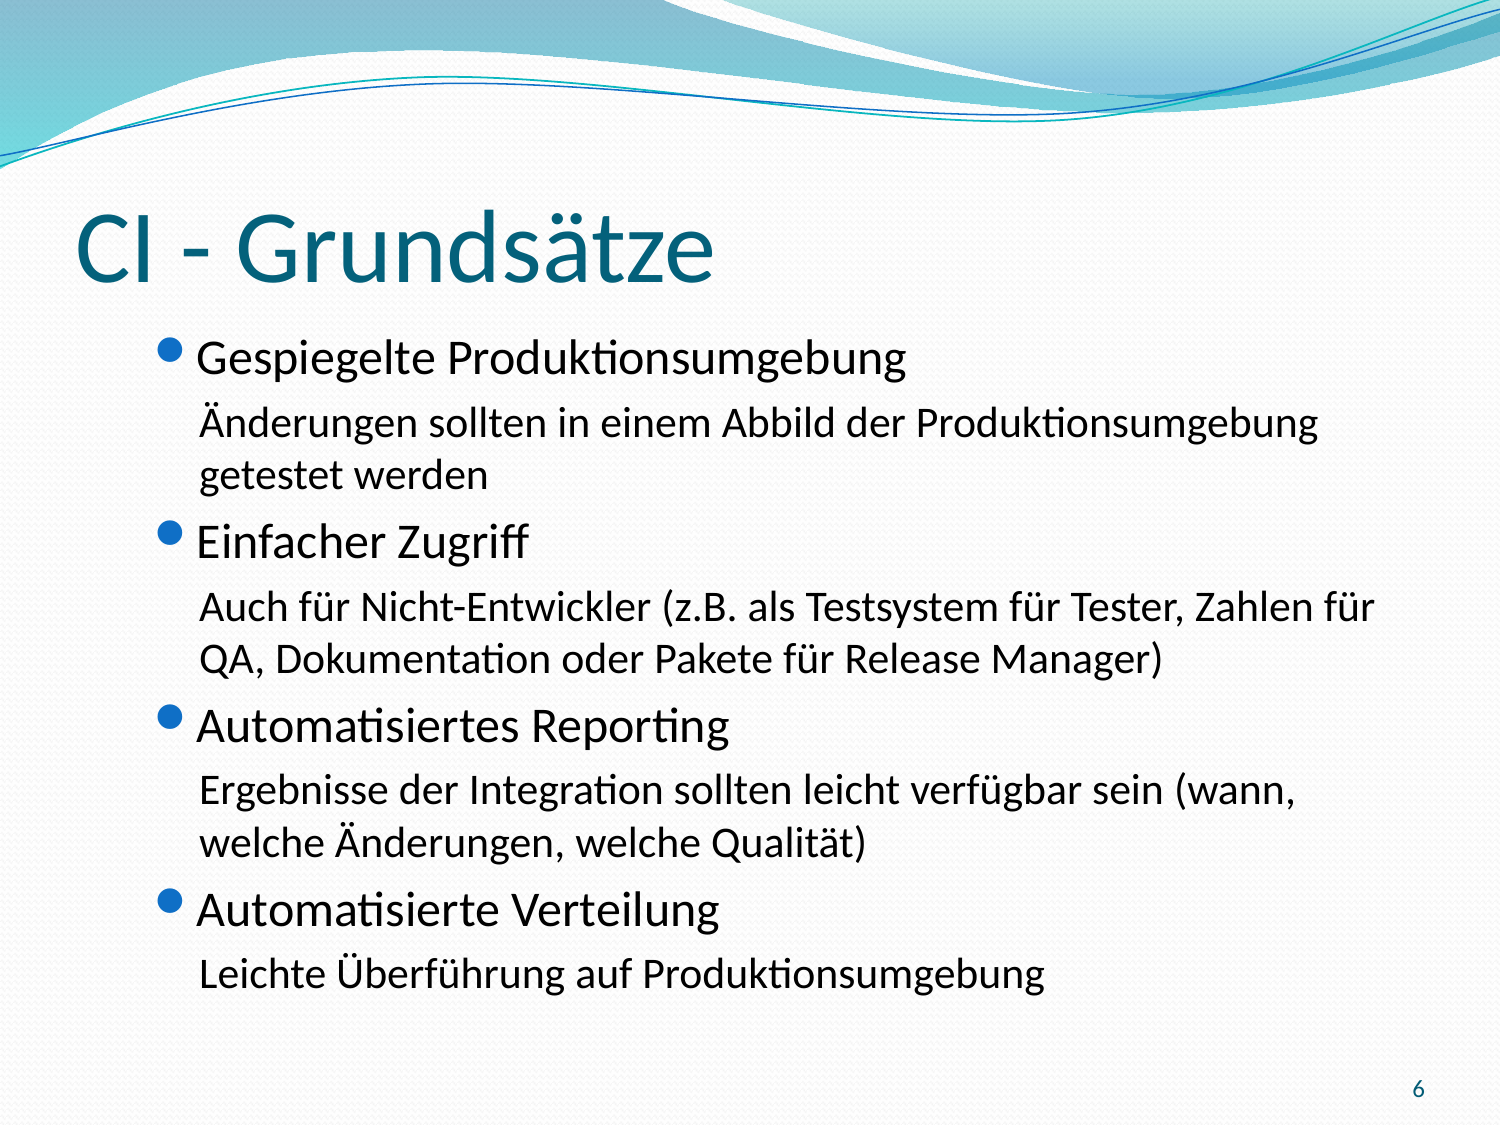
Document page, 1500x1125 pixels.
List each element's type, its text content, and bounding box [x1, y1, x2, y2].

list Gespiegelte Produktionsumgebung Änderungen sollten in einem Abbild der Produktionsumgebung getestet werden Einfacher Zugriff Auch für Nicht-Entwickler (z.B. als Testsystem für Tester, Zahlen für QA, Dokumentation oder Pakete für Release Manager) Automatisiertes Reporting Ergebnisse der Integration sollten leicht verfügbar sein (wann, welche Änderungen, welche Qualität) Automatisierte Verteilung Leichte Überführung auf Produktionsumgebung [75, 317, 1425, 1038]
title CI - Grundsätze [75, 115, 1425, 303]
slide_number 6 [1299, 1042, 1425, 1103]
